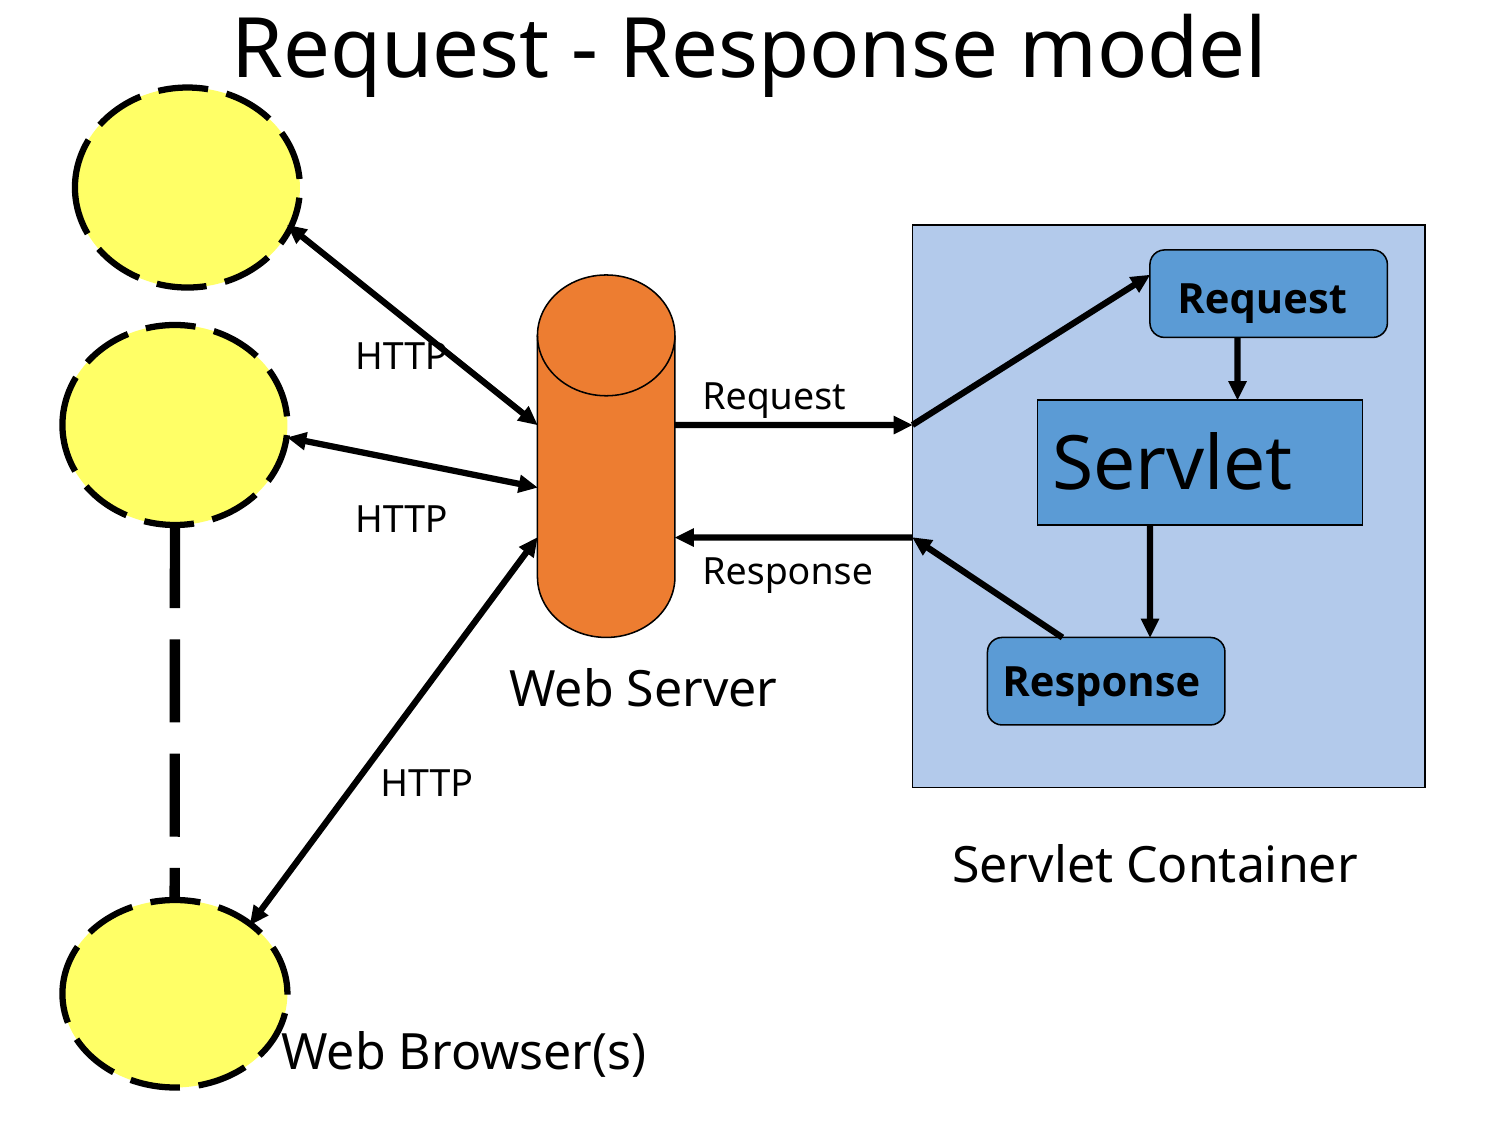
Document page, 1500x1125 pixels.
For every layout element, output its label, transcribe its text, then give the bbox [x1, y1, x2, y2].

text_box Servlet [1037, 407, 1421, 512]
text_box [1037, 512, 1363, 525]
text_box HTTP [349, 751, 504, 812]
text_box Web Server [474, 649, 813, 724]
text_box [287, 433, 538, 492]
text_box [537, 274, 675, 638]
text_box [62, 324, 288, 525]
text_box [62, 900, 288, 1088]
text_box Request [1162, 264, 1424, 330]
text_box [1143, 524, 1157, 638]
text_box [378, 537, 538, 751]
text_box Request - Response model [0, 0, 1500, 88]
text_box Request [687, 364, 933, 425]
text_box [74, 88, 300, 288]
text_box Web Browser(s) [265, 1012, 663, 1088]
text_box [479, 378, 538, 425]
text_box [674, 424, 912, 432]
text_box Response [687, 539, 933, 600]
text_box [249, 791, 349, 925]
text_box [912, 224, 1425, 788]
text_box Servlet Container [937, 824, 1490, 900]
text_box HTTP [324, 324, 479, 385]
text_box [987, 713, 1225, 725]
text_box HTTP [324, 487, 479, 548]
text_box Response [987, 647, 1295, 713]
text_box [988, 637, 1224, 647]
text_box [675, 531, 913, 544]
text_box [1037, 399, 1363, 407]
text_box [933, 274, 1150, 413]
text_box [287, 224, 412, 324]
text_box [1149, 249, 1388, 338]
text_box [1231, 337, 1244, 400]
